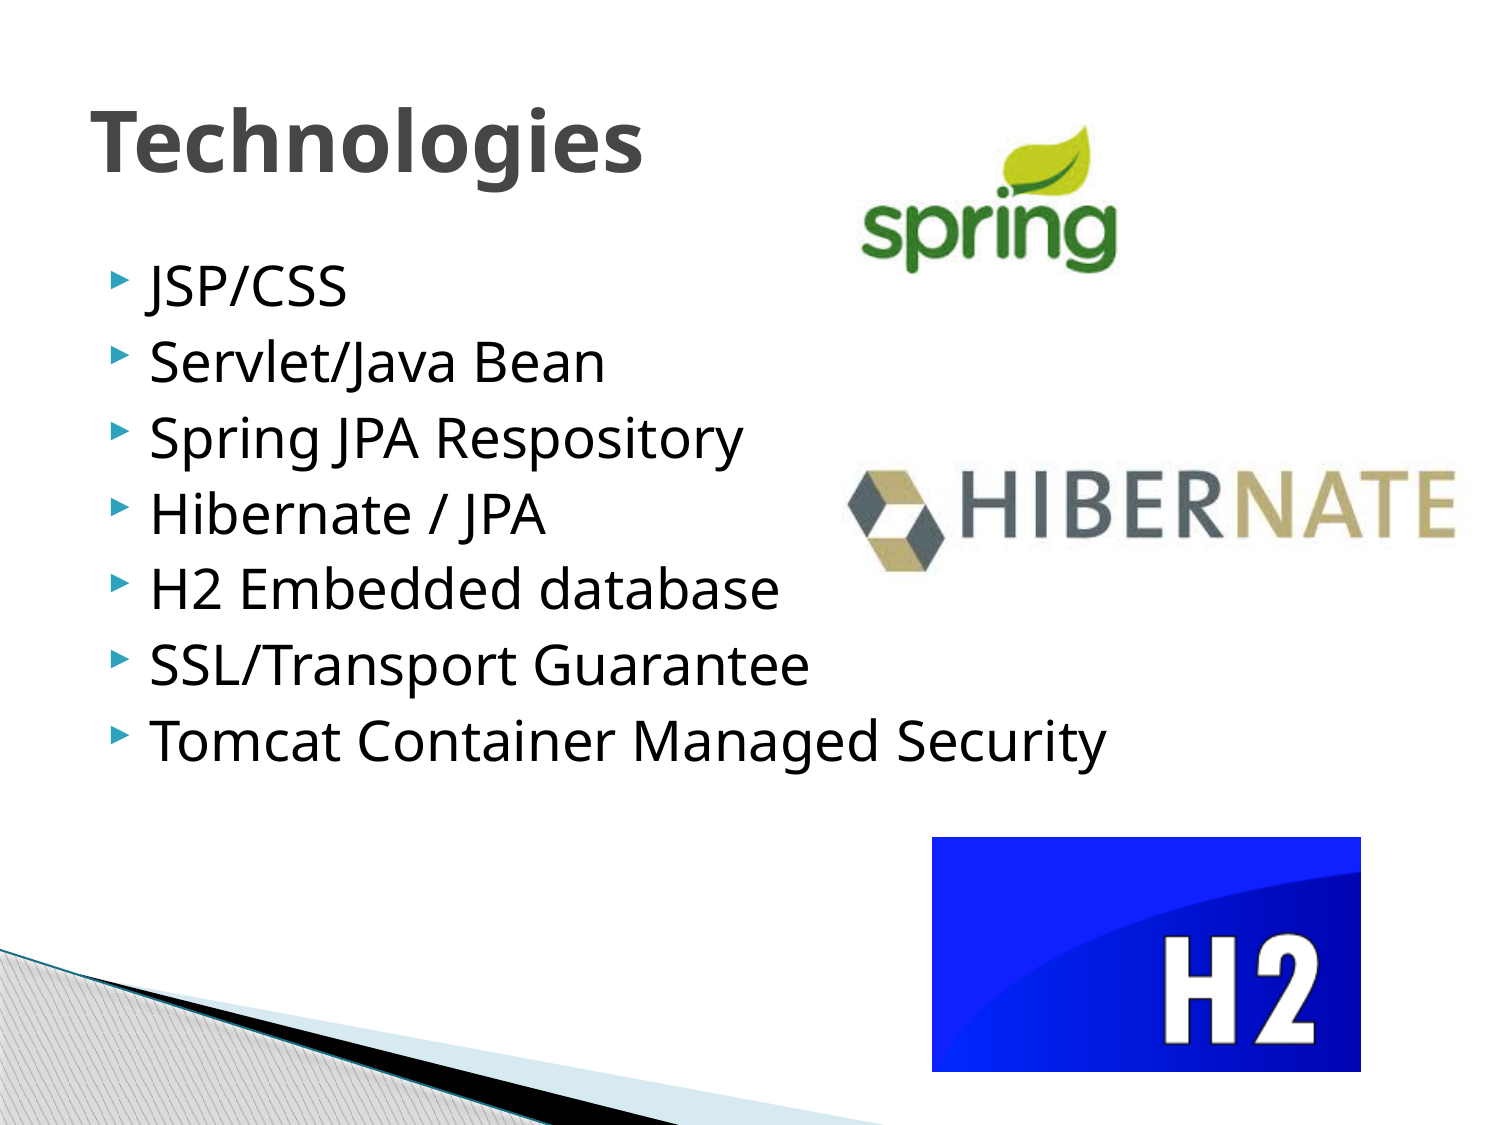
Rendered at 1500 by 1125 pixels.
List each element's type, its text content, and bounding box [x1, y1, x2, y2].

picture [816, 412, 1485, 598]
picture [931, 837, 1361, 1073]
list JSP/CSS Servlet/Java Bean Spring JPA Respository Hibernate / JPA H2 Embedded database SSL/Transport Guarantee Tomcat Container Managed Security [75, 243, 1425, 986]
picture [831, 112, 1147, 301]
title Technologies [75, 45, 1425, 233]
